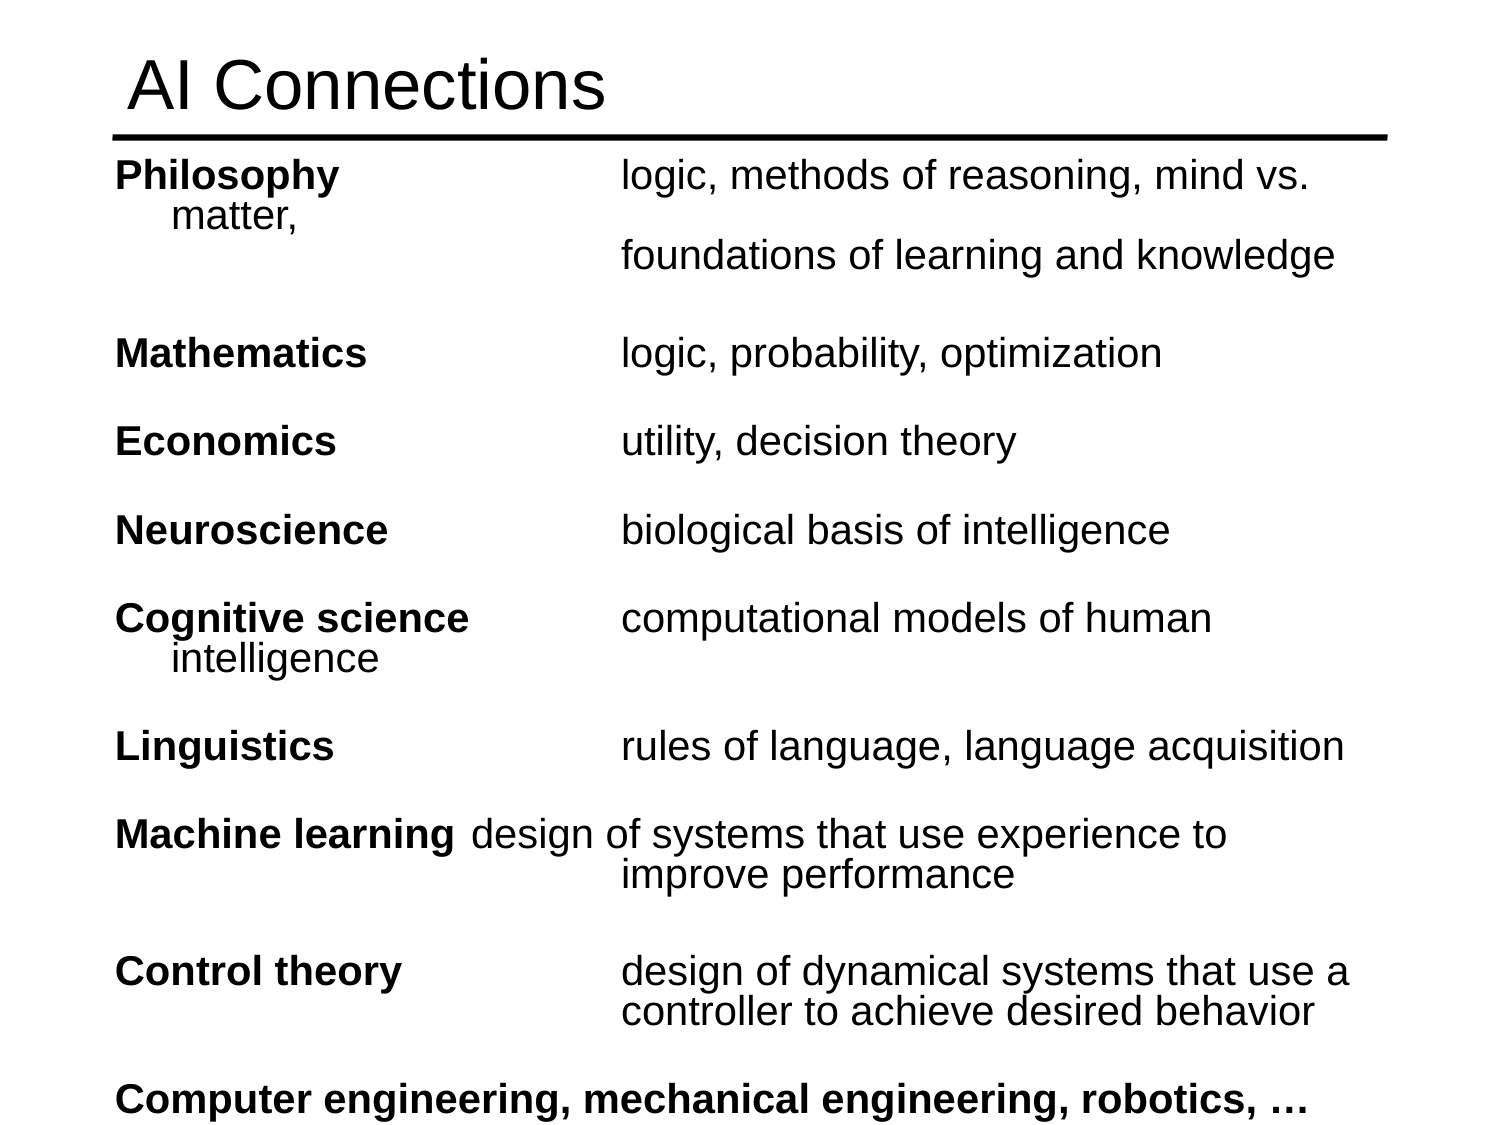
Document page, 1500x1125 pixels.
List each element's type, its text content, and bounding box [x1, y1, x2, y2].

text_box Philosophy logic, methods of reasoning, mind vs. matter, foundations of learning and knowledge Mathematics logic, probability, optimization Economics utility, decision theory Neuroscience biological basis of intelligence Cognitive science computational models of human intelligence Linguistics rules of language, language acquisition Machine learning design of systems that use experience to improve performance Control theory design of dynamical systems that use a controller to achieve desired behavior Computer engineering, mechanical engineering, robotics, … [99, 149, 1438, 1013]
text_box AI Connections [112, 12, 1388, 149]
